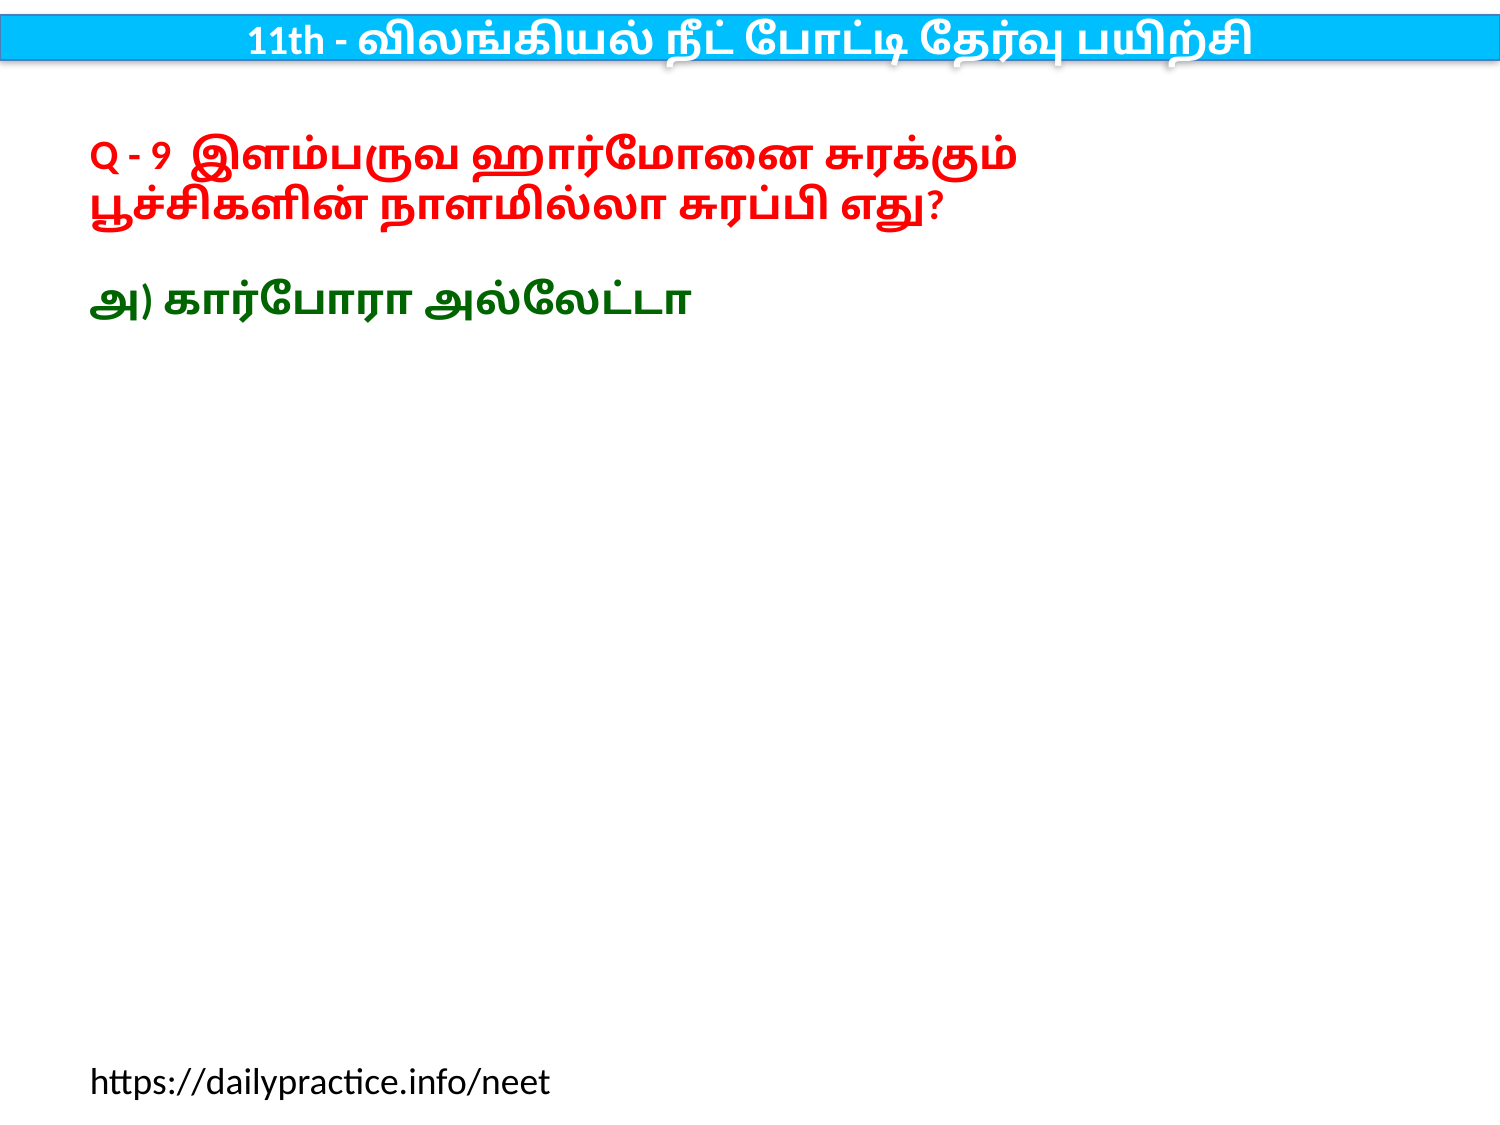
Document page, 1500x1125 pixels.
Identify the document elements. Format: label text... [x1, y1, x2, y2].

text_box 11th - விலங்கியல் நீட் போட்டி தேர்வு பயிற்சி [0, 14, 1500, 61]
text_box Q - 9 இளம்பருவ ஹார்மோனை சுரக்கும் பூச்சிகளின் நாளமில்லா சுரப்பி எது? அ) கார்போரா அல்லேட்டா [74, 75, 1275, 330]
text_box https://dailypractice.info/neet [74, 1049, 675, 1110]
